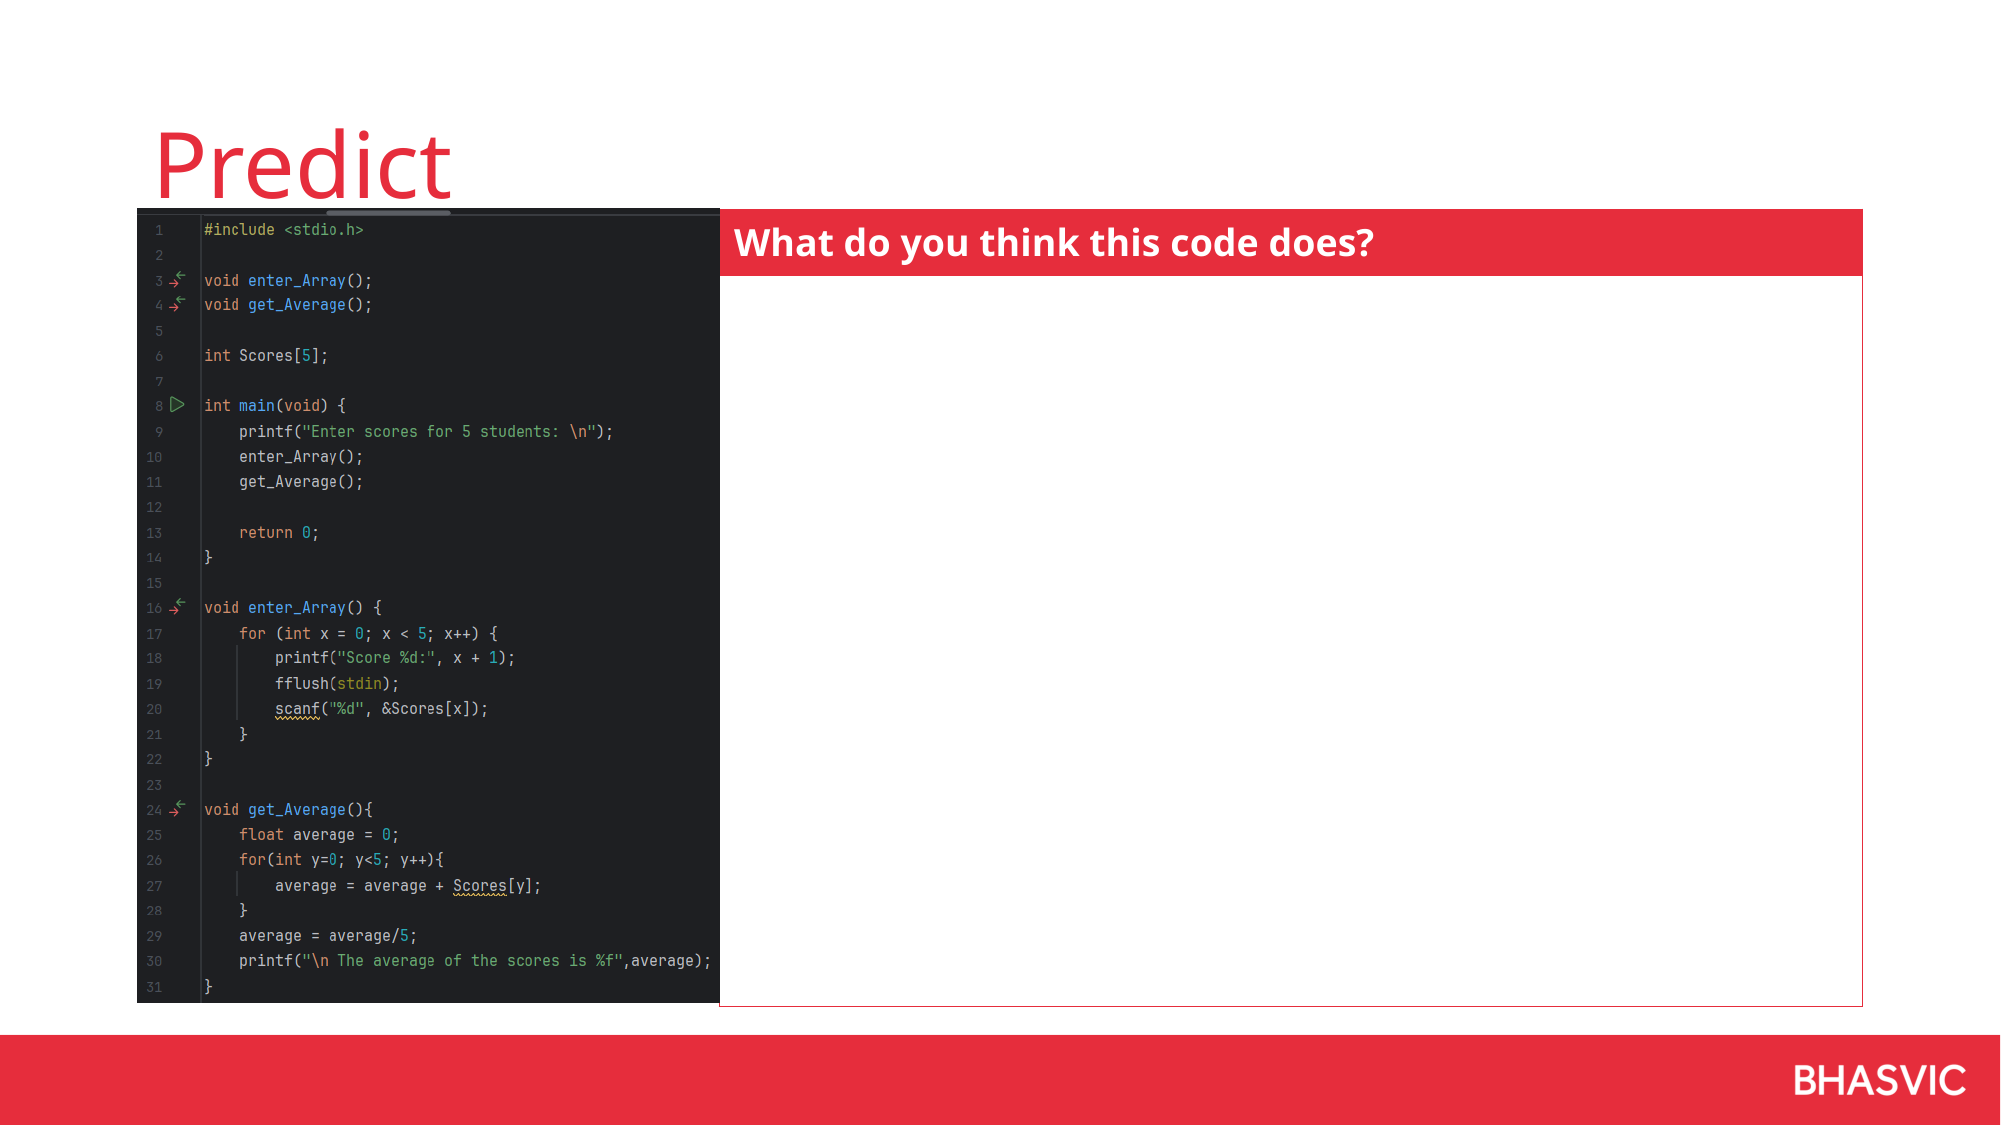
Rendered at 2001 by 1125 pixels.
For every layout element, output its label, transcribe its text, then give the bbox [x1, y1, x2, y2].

table_cell [720, 276, 1862, 1006]
table_header What do you think this code does? [720, 210, 1862, 275]
title Predict [137, 59, 1863, 209]
picture [0, 0, 2001, 1125]
